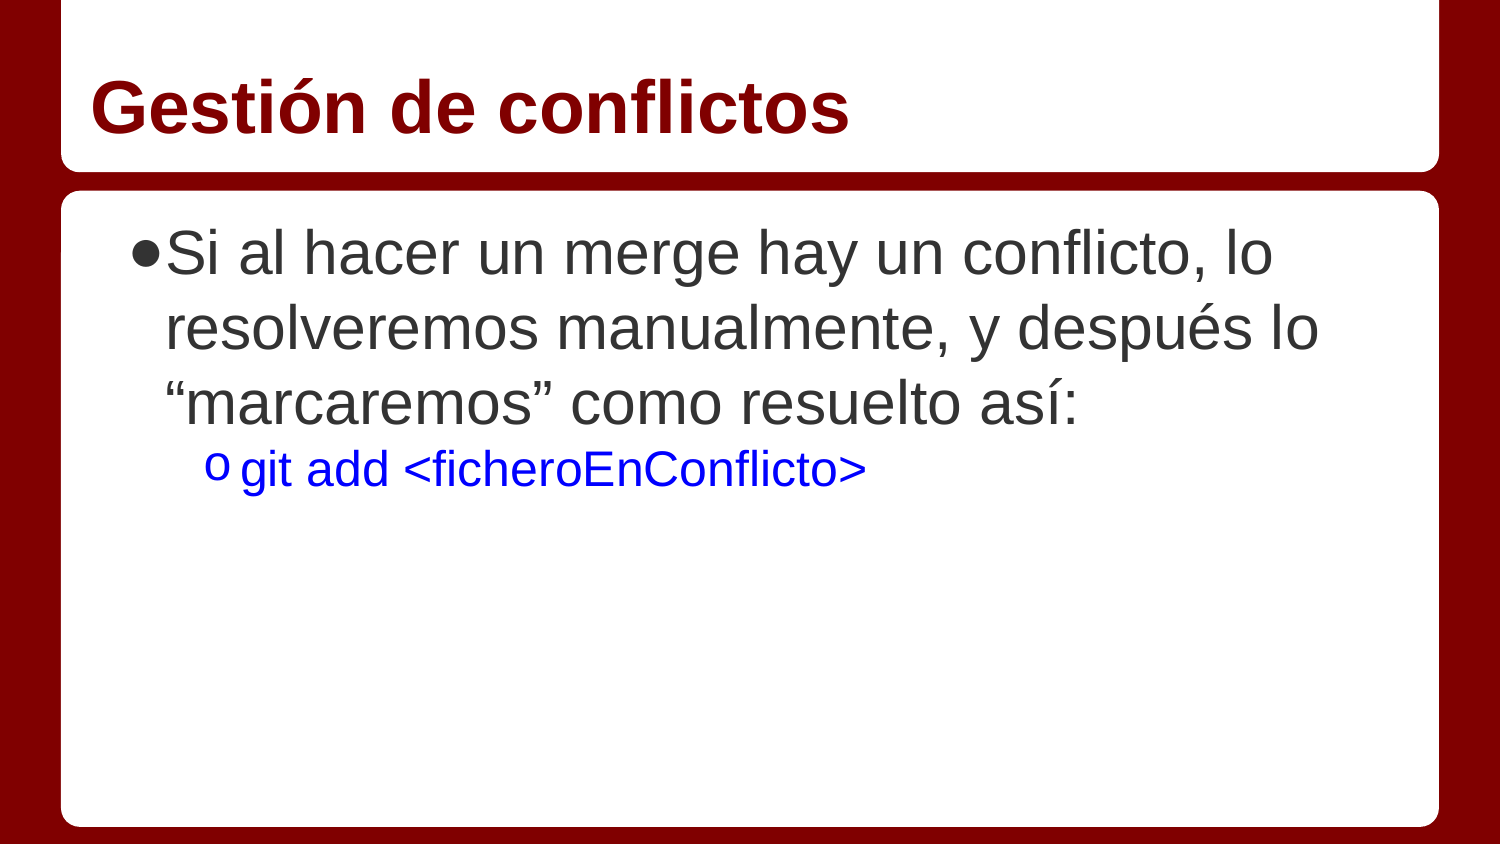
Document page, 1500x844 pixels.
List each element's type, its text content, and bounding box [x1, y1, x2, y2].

title Gestión de conflictos [75, 22, 1425, 164]
list Si al hacer un merge hay un conflicto, lo resolveremos manualmente, y después lo “marcaremos” como resuelto así: git add <ficheroEnConflicto> [75, 196, 1425, 808]
